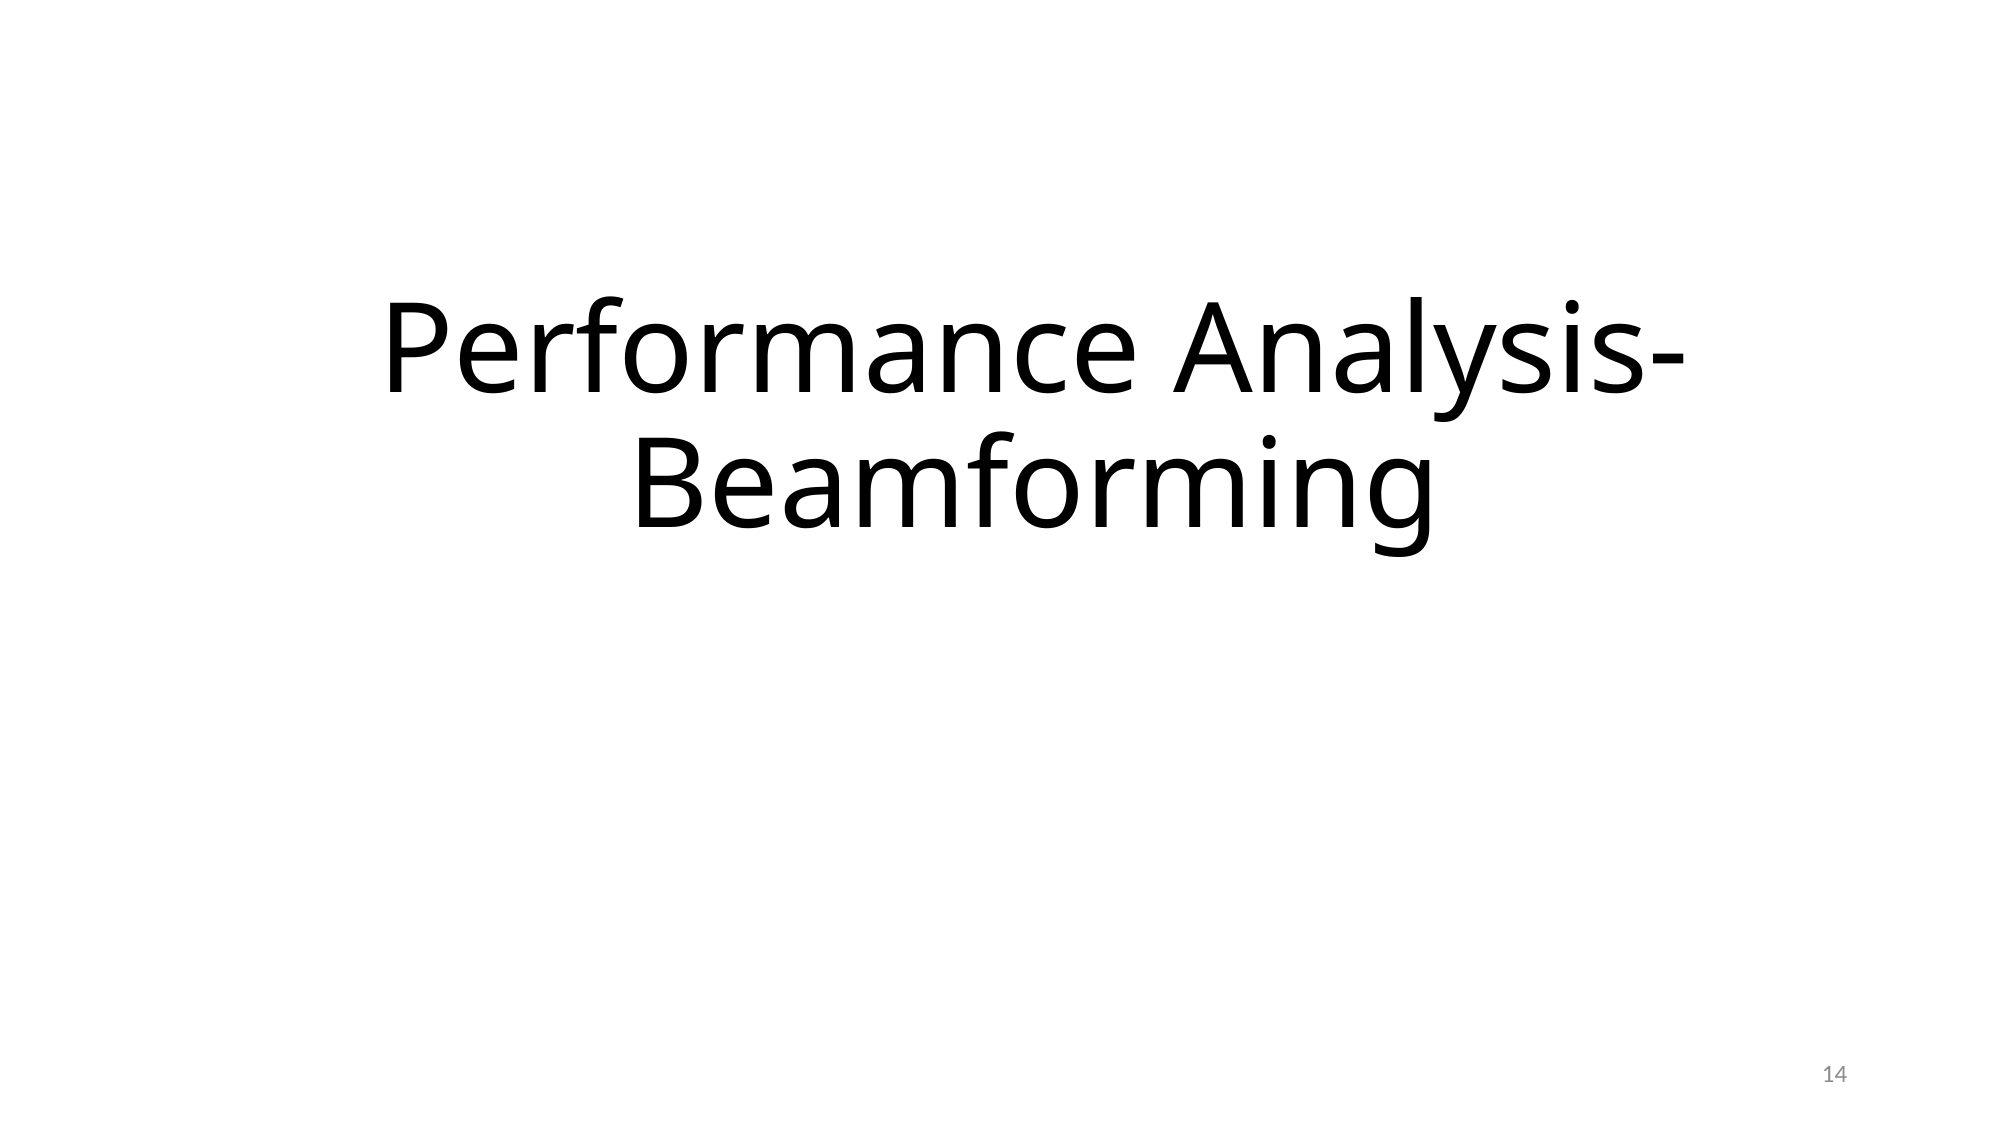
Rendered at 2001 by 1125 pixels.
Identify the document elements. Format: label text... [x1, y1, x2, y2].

slide_number 14 [1412, 1042, 1863, 1103]
title Performance Analysis- Beamforming [359, 251, 1710, 563]
